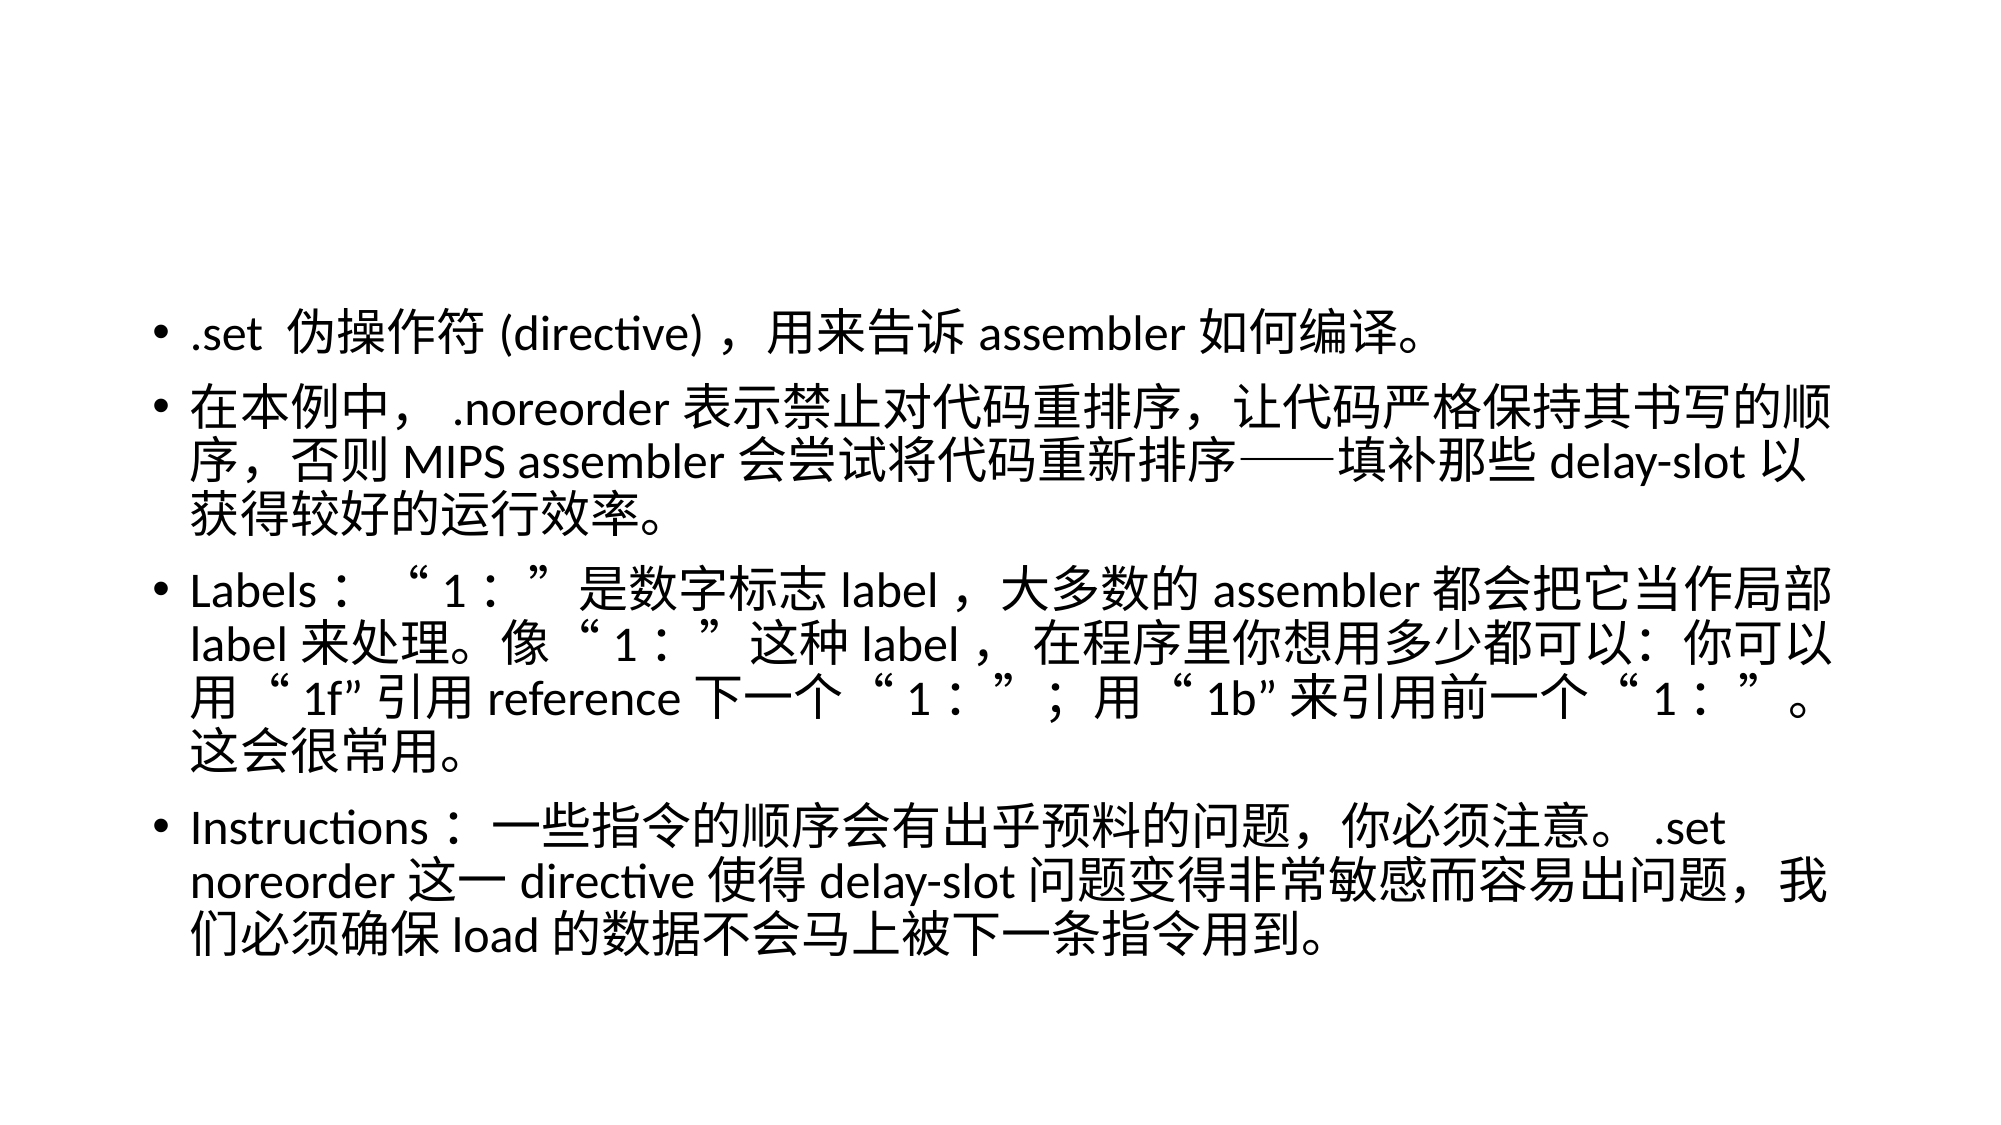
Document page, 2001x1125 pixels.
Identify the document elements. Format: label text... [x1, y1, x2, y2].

list .set 伪操作符(directive)，用来告诉assembler如何编译。 在本例中，.noreorder表示禁止对代码重排序，让代码严格保持其书写的顺序，否则MIPS assembler会尝试将代码重新排序——填补那些delay-slot以获得较好的运行效率。 Labels：“1：”是数字标志label，大多数的assembler都会把它当作局部label来处理。像“1：”这种label， 在程序里你想用多少都可以：你可以用“1f”引用reference下一个“1：”；用“1b”来引用前一个“1：”。这会很常用。 Instructions：一些指令的顺序会有出乎预料的问题，你必须注意。.set noreorder这一directive使得delay-slot问题变得非常敏感而容易出问题，我们必须确保load的数据不会马上被下一条指令用到。 [137, 299, 1863, 1014]
